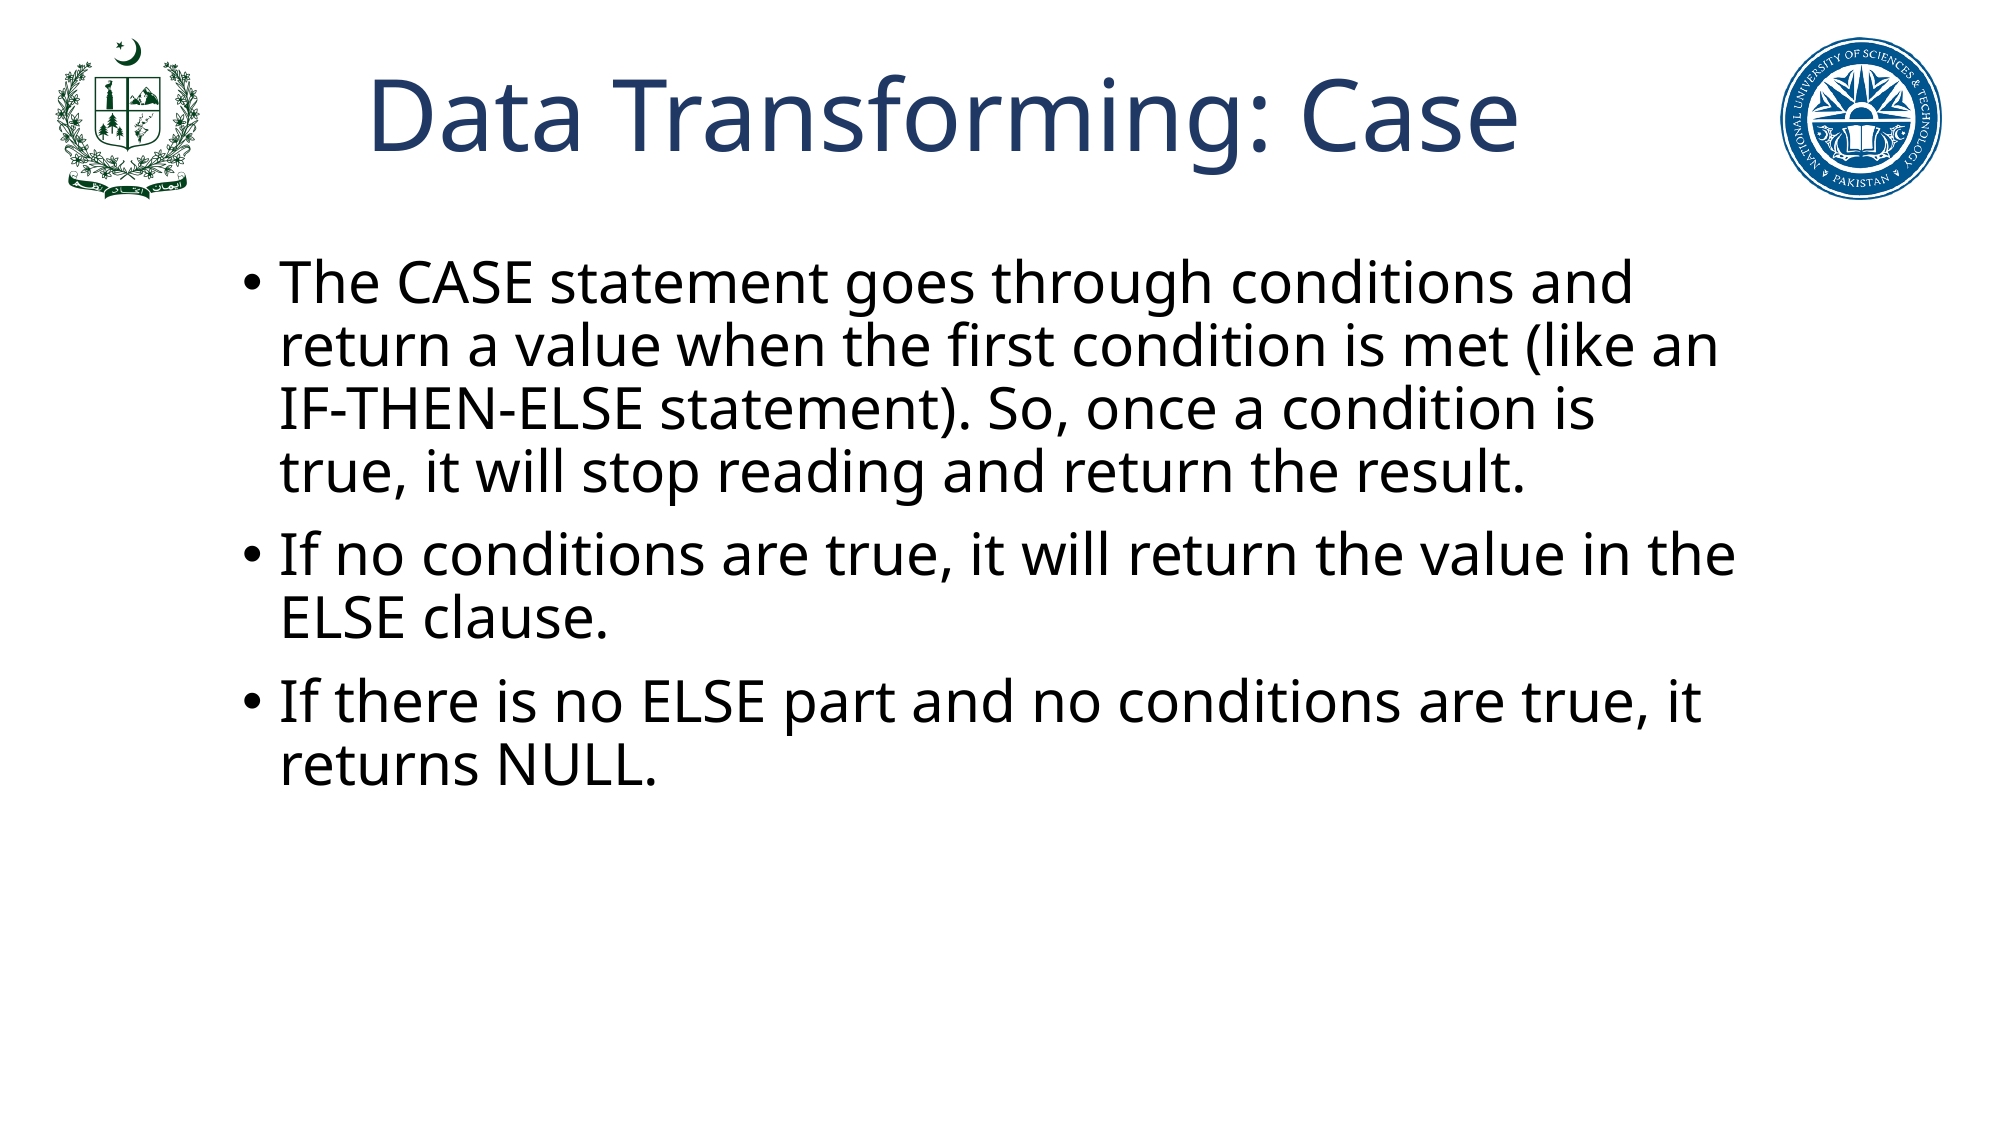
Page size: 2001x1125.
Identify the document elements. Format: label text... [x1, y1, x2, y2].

title Data Transforming: Case [350, 37, 1688, 200]
list The CASE statement goes through conditions and return a value when the first condition is met (like an IF-THEN-ELSE statement). So, once a condition is true, it will stop reading and return the result. If no conditions are true, it will return the value in the ELSE clause. If there is no ELSE part and no conditions are true, it returns NULL. [227, 245, 1753, 1014]
picture [1780, 37, 1942, 200]
picture [55, 38, 200, 200]
